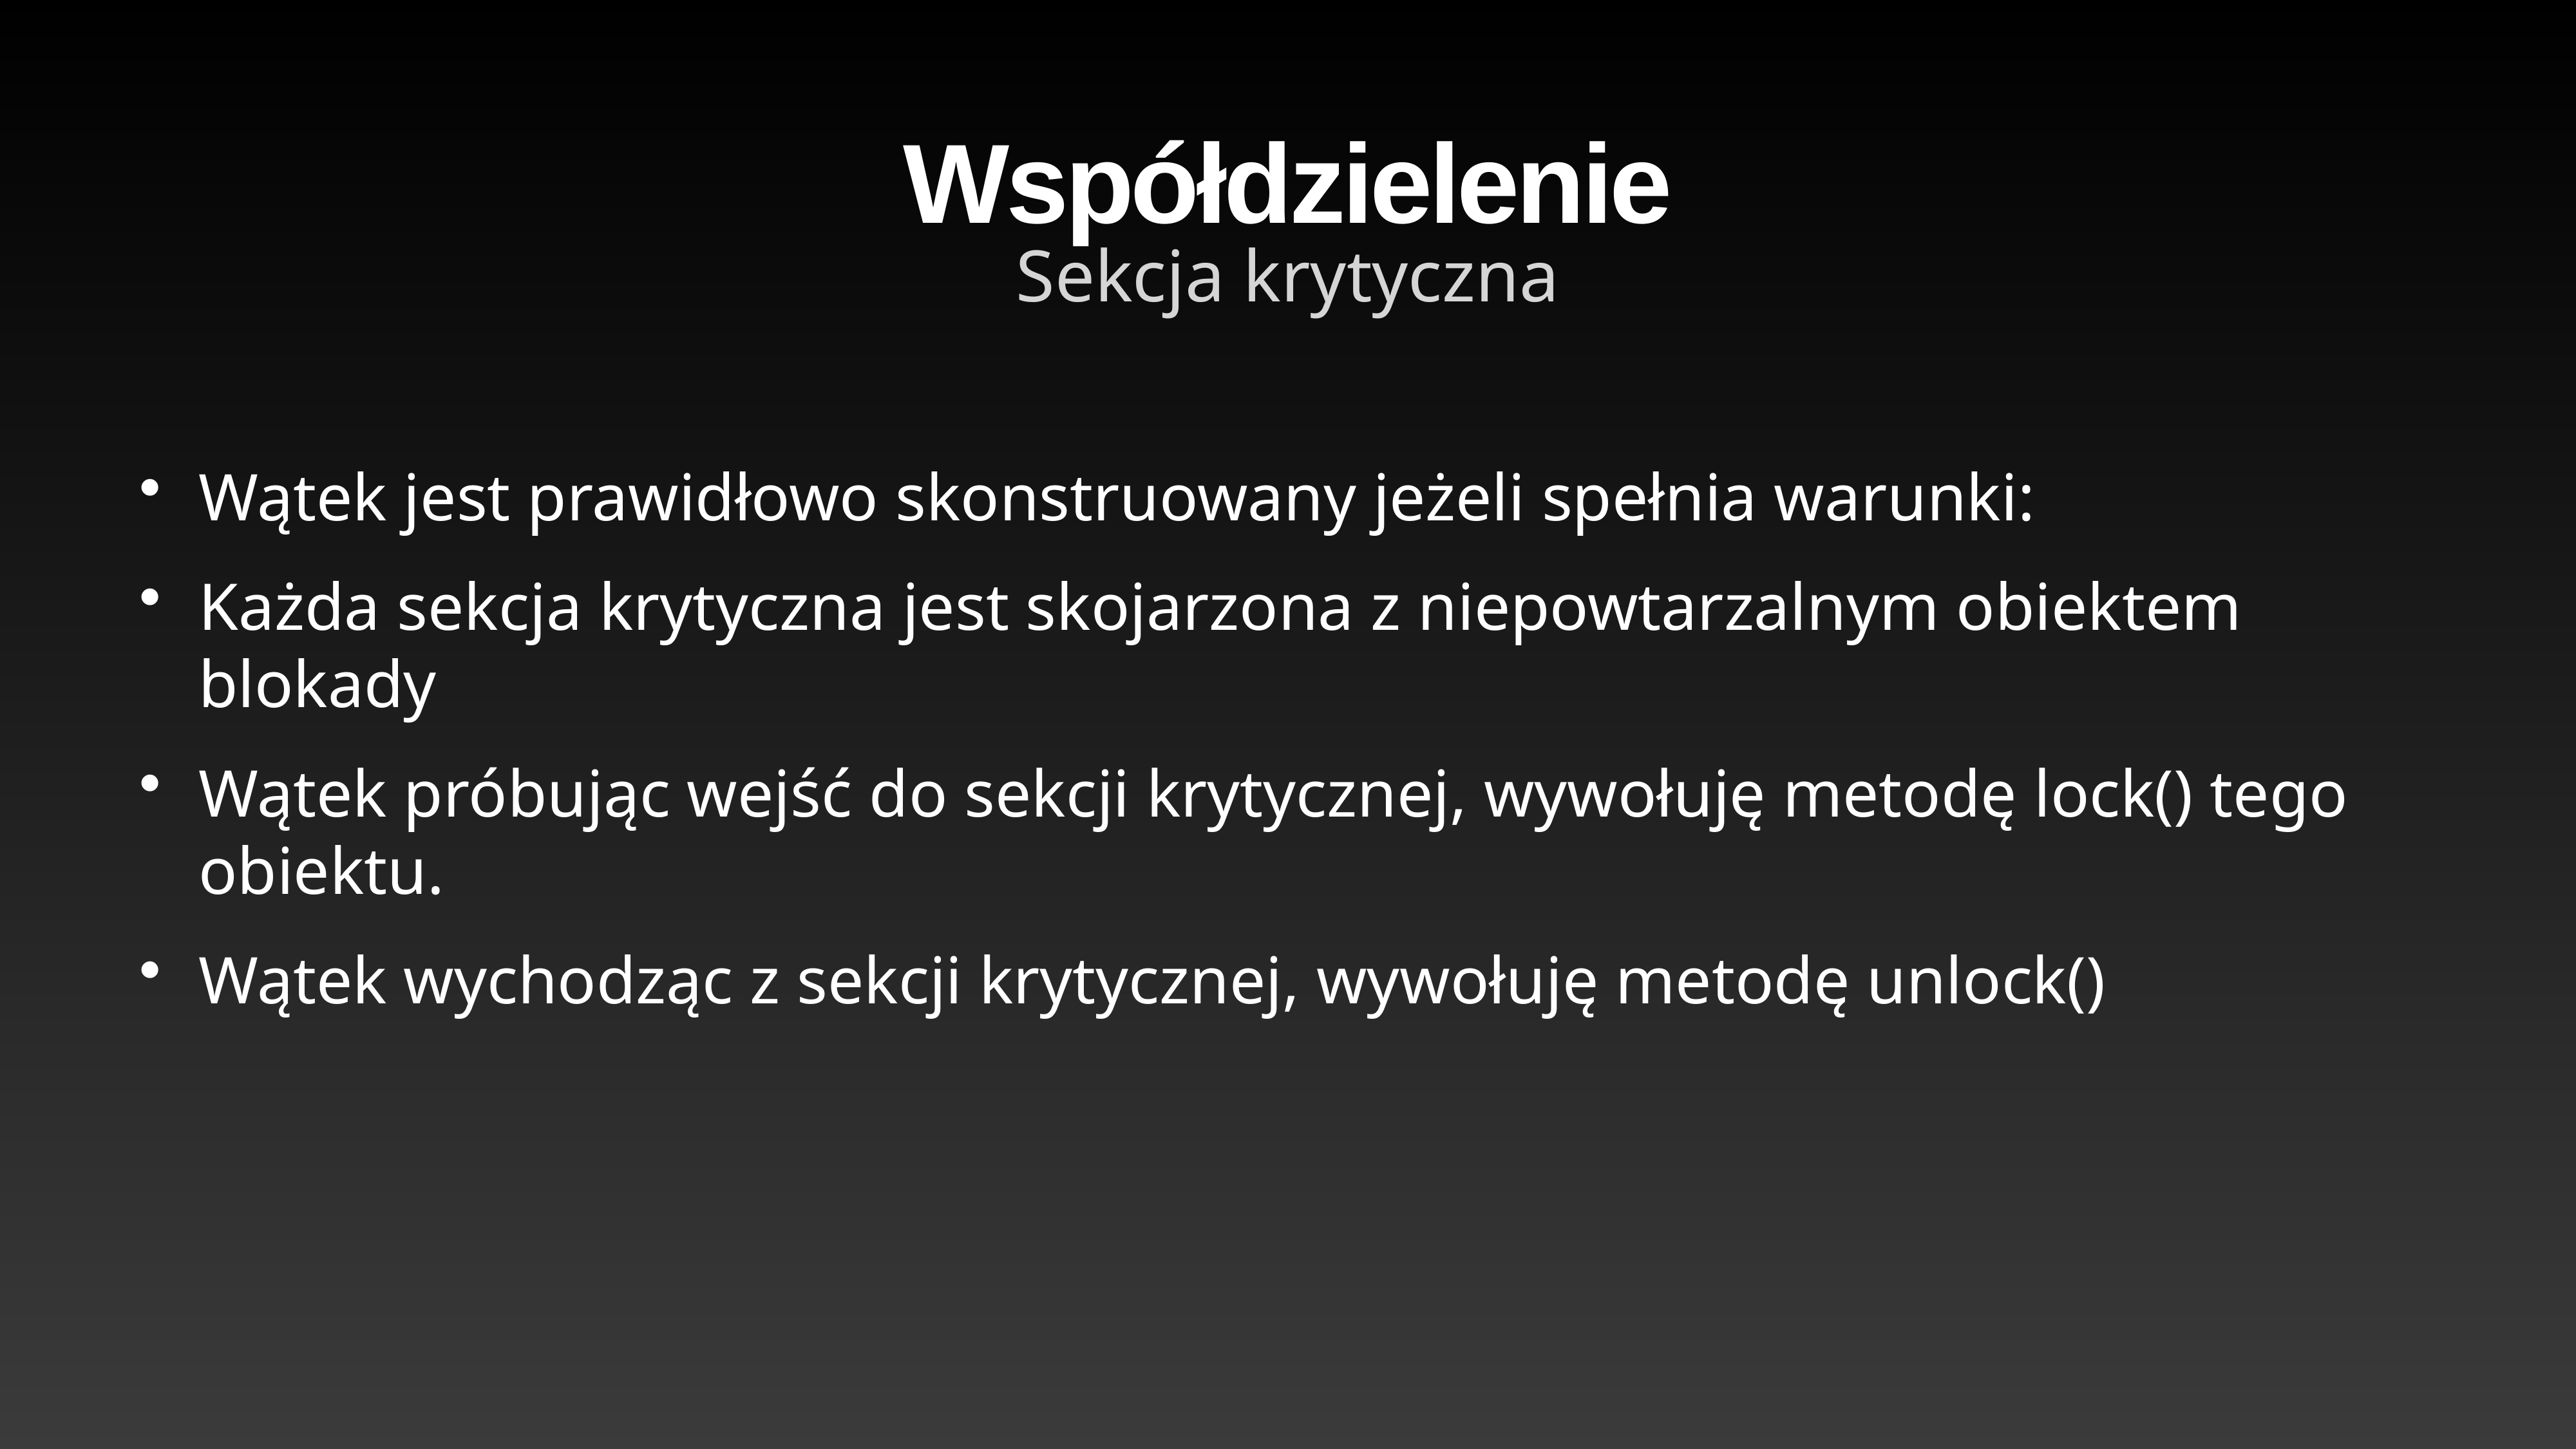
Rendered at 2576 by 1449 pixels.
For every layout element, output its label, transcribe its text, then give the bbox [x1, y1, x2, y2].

title Współdzielenie [133, 85, 2443, 225]
list Wątek jest prawidłowo skonstruowany jeżeli spełnia warunki: Każda sekcja krytyczna jest skojarzona z niepowtarzalnym obiektem blokady Wątek próbując wejść do sekcji krytycznej, wywołuję metodę lock() tego obiektu. Wątek wychodząc z sekcji krytycznej, wywołuję metodę unlock() [133, 450, 2443, 1342]
list Sekcja krytyczna [133, 225, 2443, 334]
